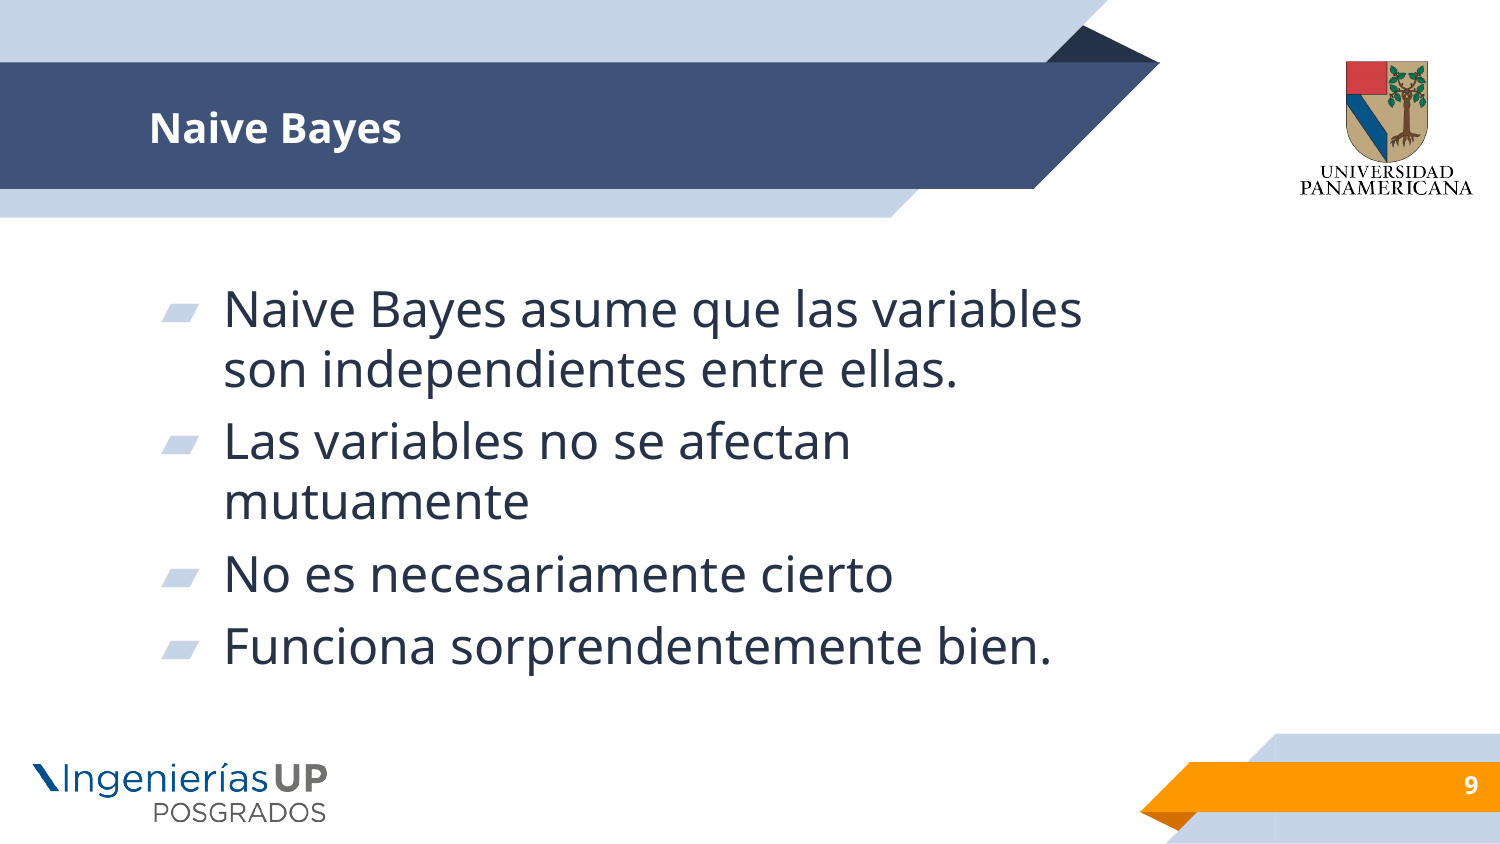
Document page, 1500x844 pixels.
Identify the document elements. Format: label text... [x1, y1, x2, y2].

picture [15, 737, 344, 844]
picture [1286, 44, 1490, 210]
title Naive Bayes [133, 64, 1035, 190]
list Naive Bayes asume que las variables son independientes entre ellas. Las variables no se afectan mutuamente No es necesariamente cierto Funciona sorprendentemente bien. [133, 217, 1140, 734]
slide_number 9 [1249, 760, 1494, 813]
